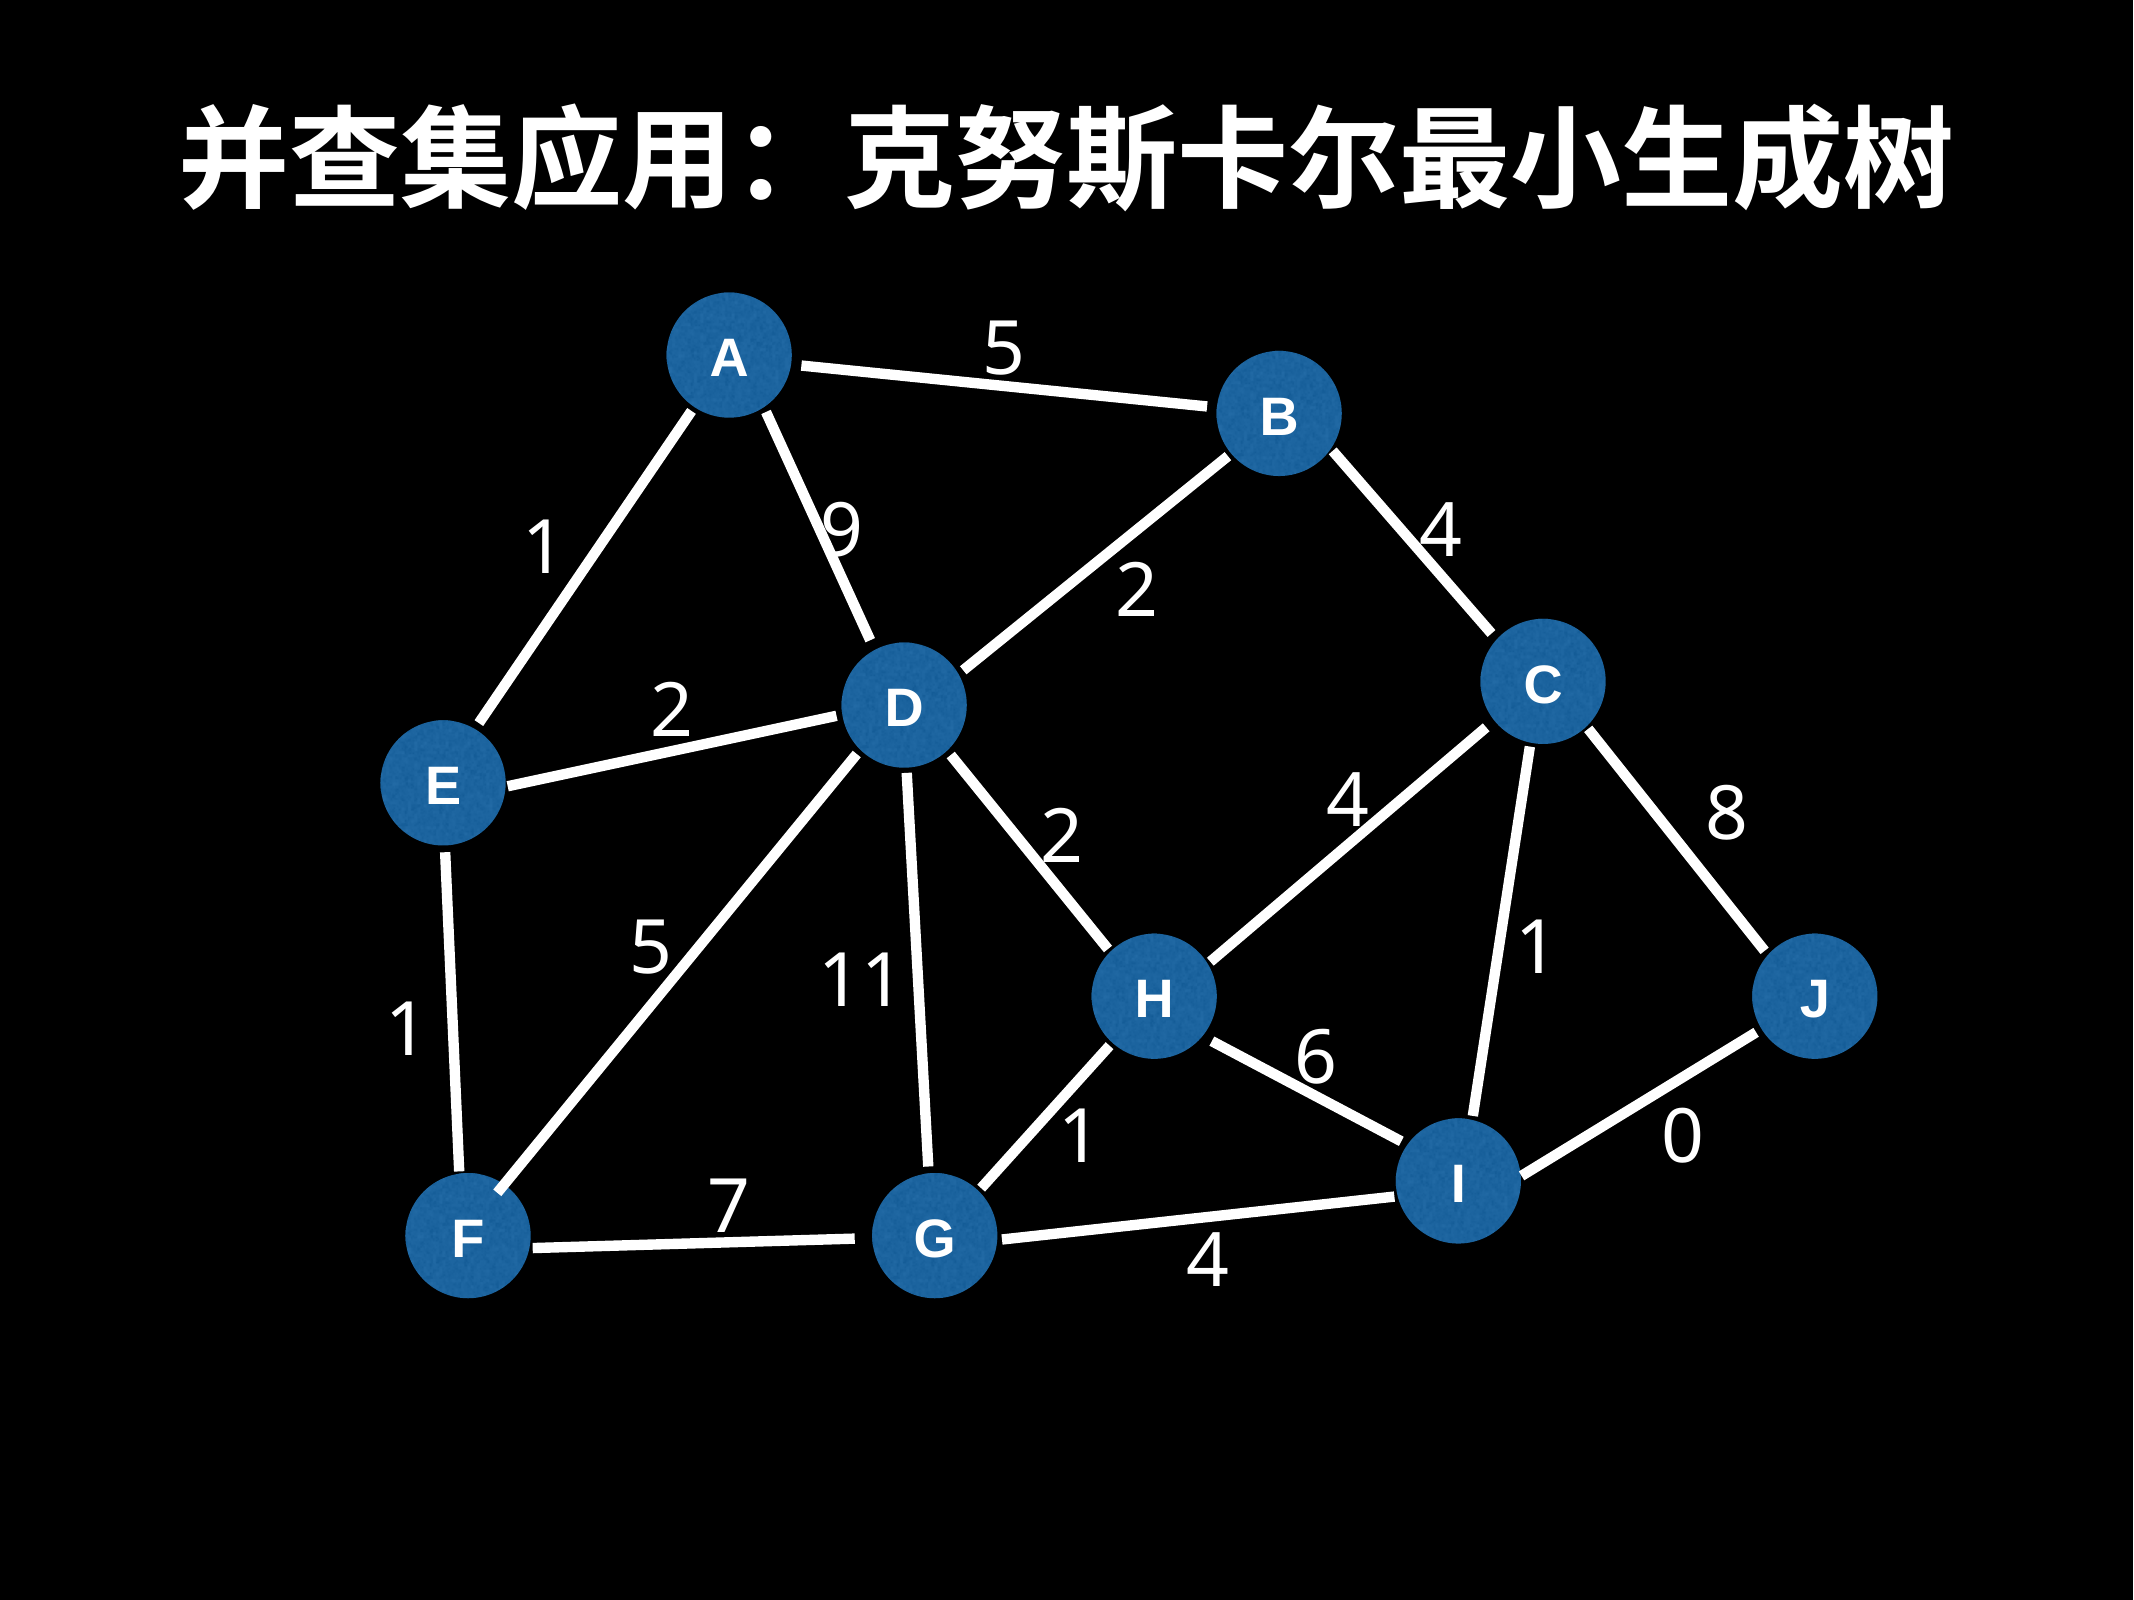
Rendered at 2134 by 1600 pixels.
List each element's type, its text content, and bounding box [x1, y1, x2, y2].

text_box D [841, 642, 967, 768]
text_box 6 [1286, 1000, 1346, 1107]
text_box G [872, 1173, 998, 1299]
text_box 5 [621, 889, 681, 997]
text_box 9 [812, 472, 873, 580]
text_box 1 [1050, 1079, 1110, 1186]
text_box 2 [1106, 533, 1167, 640]
text_box E [380, 720, 506, 846]
text_box 11 [810, 922, 914, 1030]
text_box 0 [1653, 1079, 1714, 1186]
text_box H [1091, 933, 1217, 1059]
text_box 2 [1031, 778, 1092, 886]
text_box B [1216, 350, 1342, 477]
text_box 7 [699, 1148, 760, 1256]
text_box F [405, 1173, 531, 1299]
title 并查集应用：克努斯卡尔最小生成树 [21, 0, 2112, 313]
text_box 1 [514, 489, 575, 597]
text_box J [1752, 933, 1878, 1059]
text_box 1 [377, 971, 438, 1079]
text_box 4 [1177, 1203, 1238, 1310]
text_box I [1395, 1118, 1521, 1244]
text_box 4 [1411, 472, 1472, 580]
text_box 1 [1506, 889, 1567, 997]
text_box 8 [1697, 756, 1758, 863]
text_box 4 [1318, 743, 1379, 850]
text_box C [1480, 618, 1606, 744]
text_box 2 [642, 653, 702, 760]
text_box A [666, 292, 792, 418]
text_box 5 [974, 291, 1035, 398]
